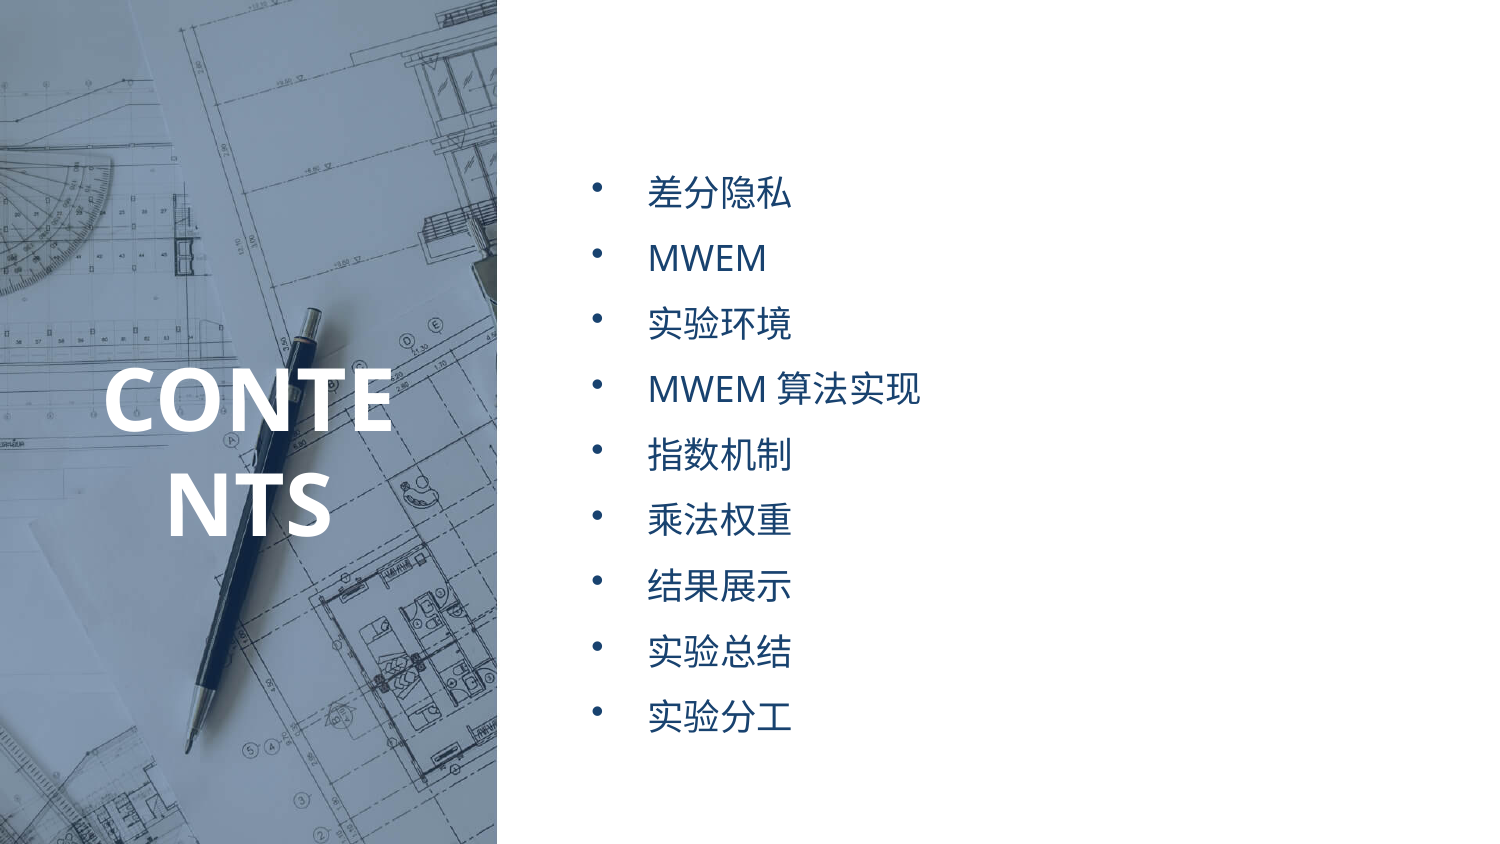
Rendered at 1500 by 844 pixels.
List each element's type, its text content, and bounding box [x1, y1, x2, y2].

text_box CONTENTS [67, 313, 431, 586]
text_box 差分隐私 MWEM 实验环境 MWEM算法实现 指数机制 乘法权重 结果展示 实验总结 实验分工 [576, 140, 1414, 758]
picture [0, 0, 1500, 844]
